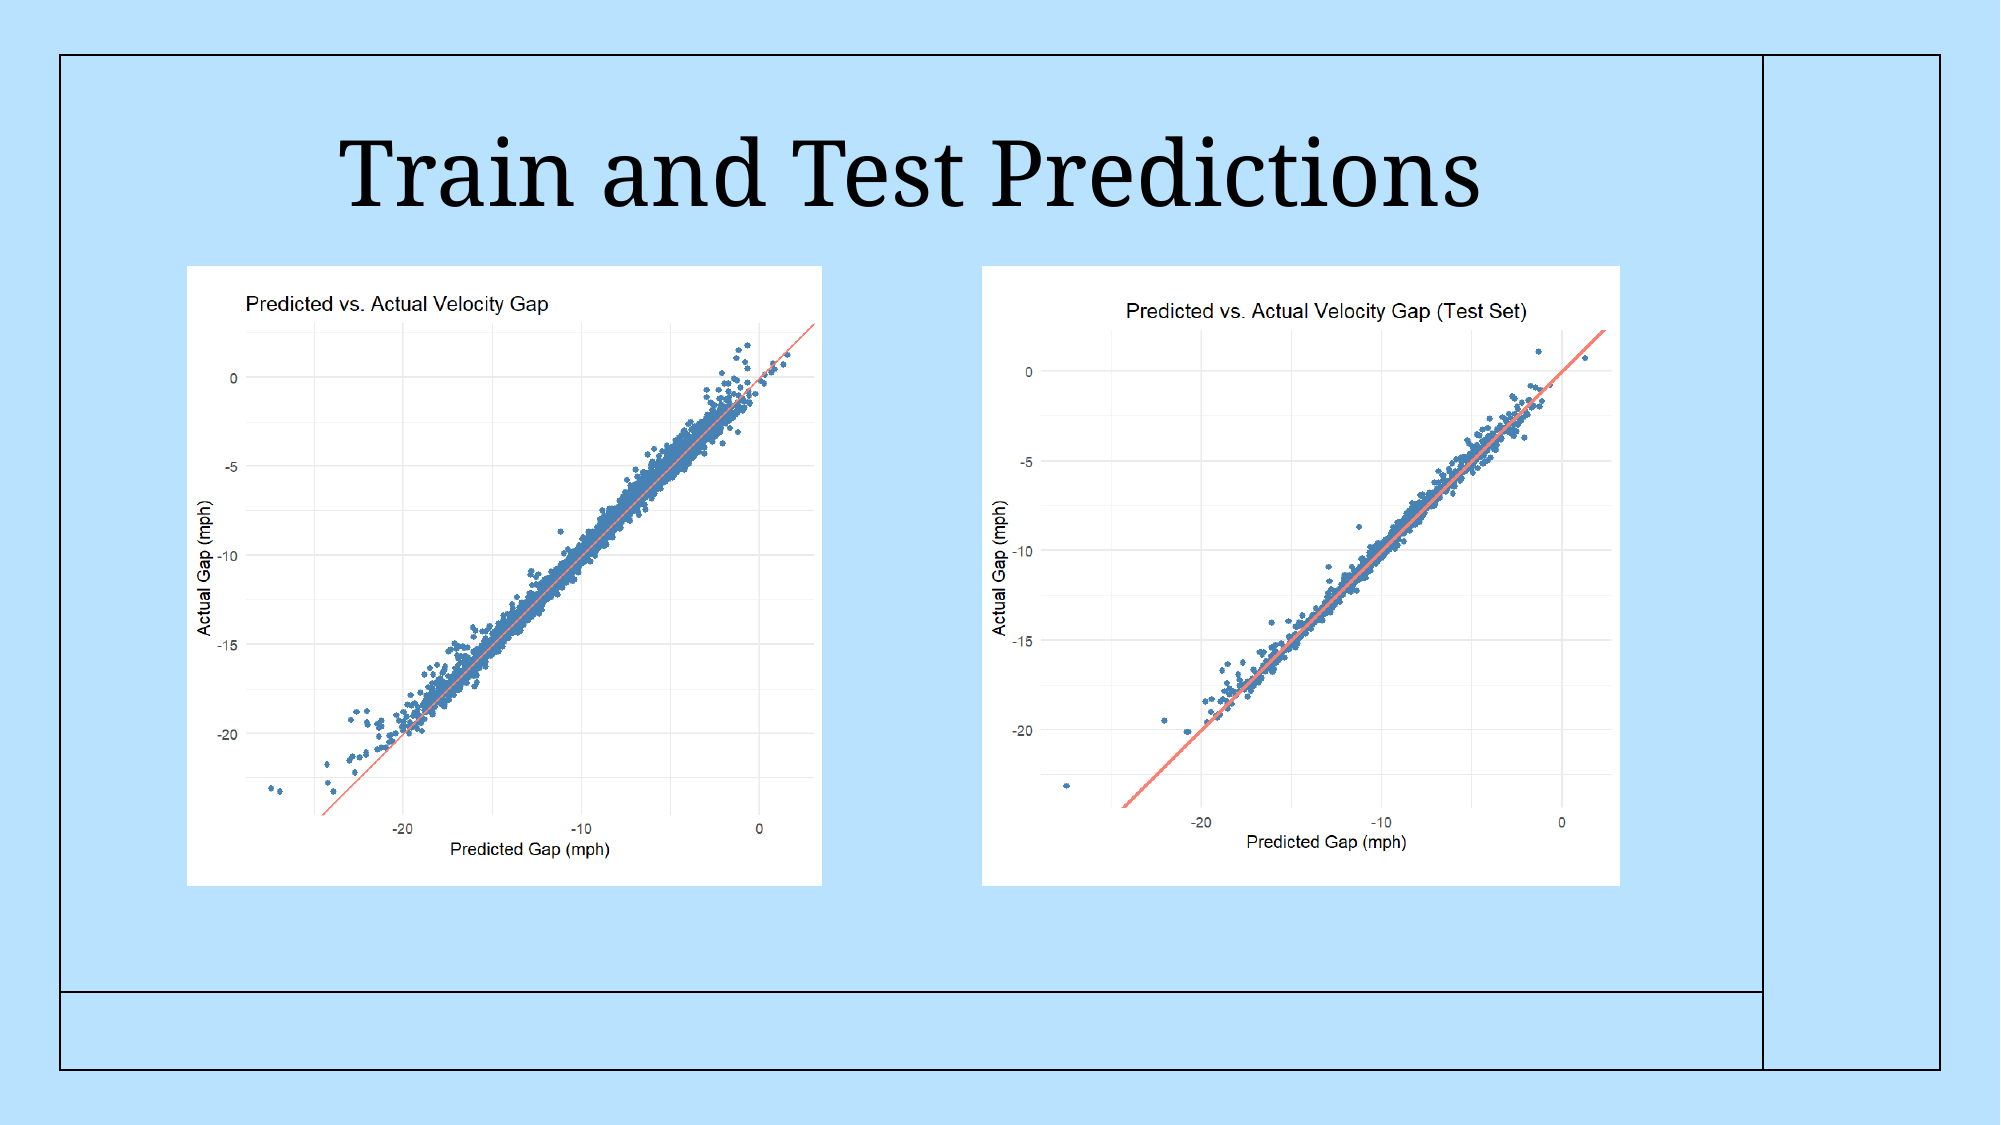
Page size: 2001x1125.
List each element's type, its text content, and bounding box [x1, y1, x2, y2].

picture [982, 266, 1620, 886]
text_box Train and Test Predictions [108, 107, 1714, 232]
picture [187, 266, 822, 886]
